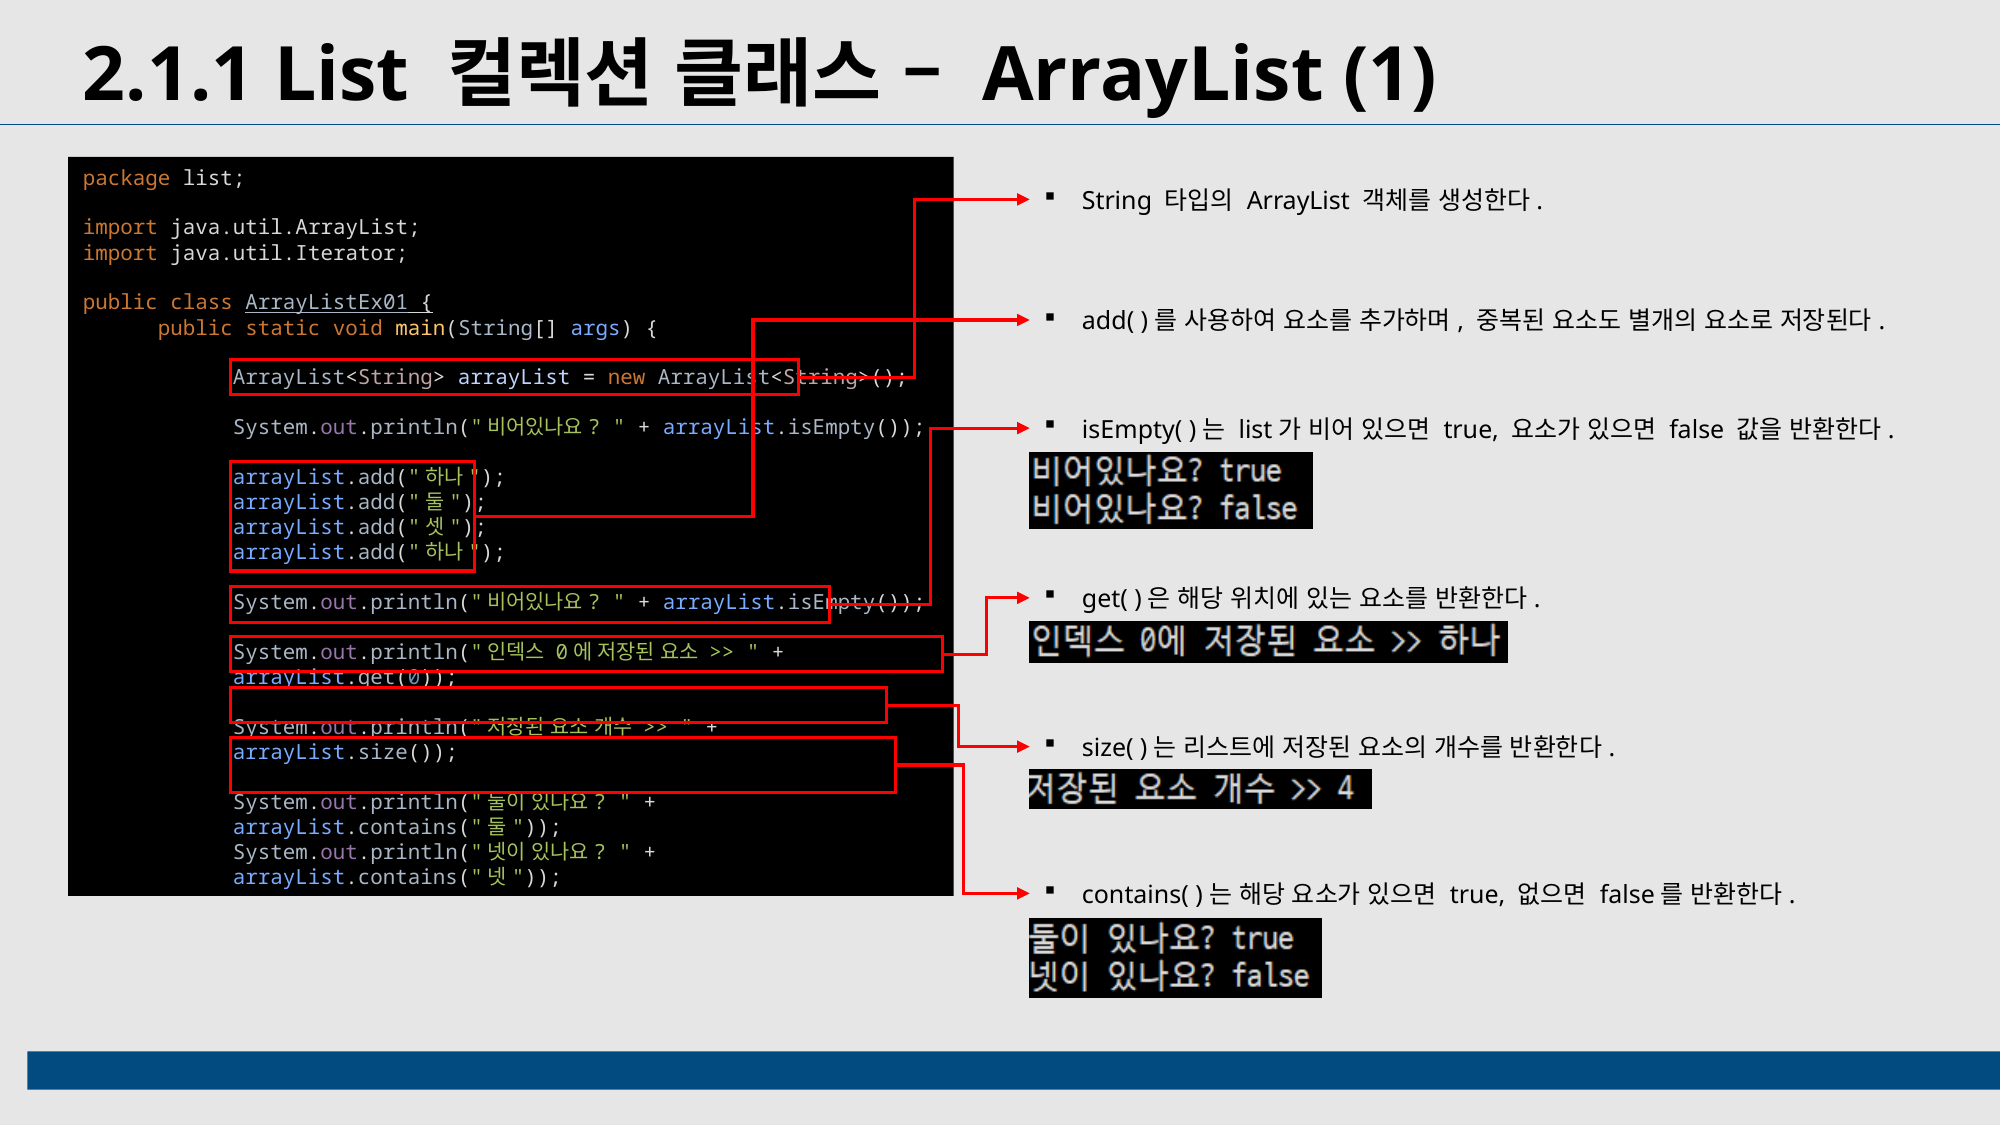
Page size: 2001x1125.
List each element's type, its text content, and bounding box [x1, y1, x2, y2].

text_box [26, 1050, 2000, 1091]
text_box size( )는 리스트에 저장된 요소의 개수를 반환한다. [1029, 724, 1985, 769]
text_box [230, 586, 830, 623]
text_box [474, 320, 1030, 517]
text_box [798, 199, 1030, 320]
text_box [230, 687, 887, 723]
text_box [230, 359, 474, 395]
text_box 2.1.1 List 컬렉션 클래스 – ArrayList (1) [68, 18, 1478, 124]
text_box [895, 764, 1030, 894]
picture [1029, 621, 1508, 663]
picture [1029, 769, 1372, 809]
text_box get( )은 해당 위치에 있는 요소를 반환한다. [1030, 575, 1985, 621]
text_box package list; import java.util.ArrayList; import java.util.Iterator; public class ArrayListEx01 { public static void main(String[] args) { ArrayList<String> arrayList = new ArrayList<String>(); System.out.println("비어있나요? " + arrayList.isEmpty()); arrayList.add("하나"); arrayList.add("둘"); arrayList.add("셋"); arrayList.add("하나"); System.out.println("비어있나요? " + arrayList.isEmpty()); System.out.println("인덱스 0에 저장된 요소 >> " + arrayList.get(0)); System.out.println("저장된 요소 개수 >> " + arrayList.size()); System.out.println("둘이 있나요? " + arrayList.contains("둘")); System.out.println("넷이 있나요? " + arrayList.contains("넷")); [68, 156, 954, 896]
text_box [230, 636, 943, 672]
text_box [886, 705, 1030, 747]
text_box [230, 461, 475, 572]
picture [1029, 452, 1313, 529]
text_box add( )를 사용하여 요소를 추가하며, 중복된 요소도 별개의 요소로 저장된다. [1030, 297, 1985, 343]
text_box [942, 598, 1030, 655]
text_box isEmpty( )는 list가 비어 있으면 true, 요소가 있으면 false 값을 반환한다. [1030, 405, 1985, 451]
text_box contains( )는 해당 요소가 있으면 true, 없으면 false를 반환한다. [1029, 871, 1985, 916]
text_box [230, 737, 896, 793]
text_box String 타입의 ArrayList 객체를 생성한다. [1029, 177, 1985, 222]
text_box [829, 428, 1030, 605]
picture [1029, 918, 1322, 999]
